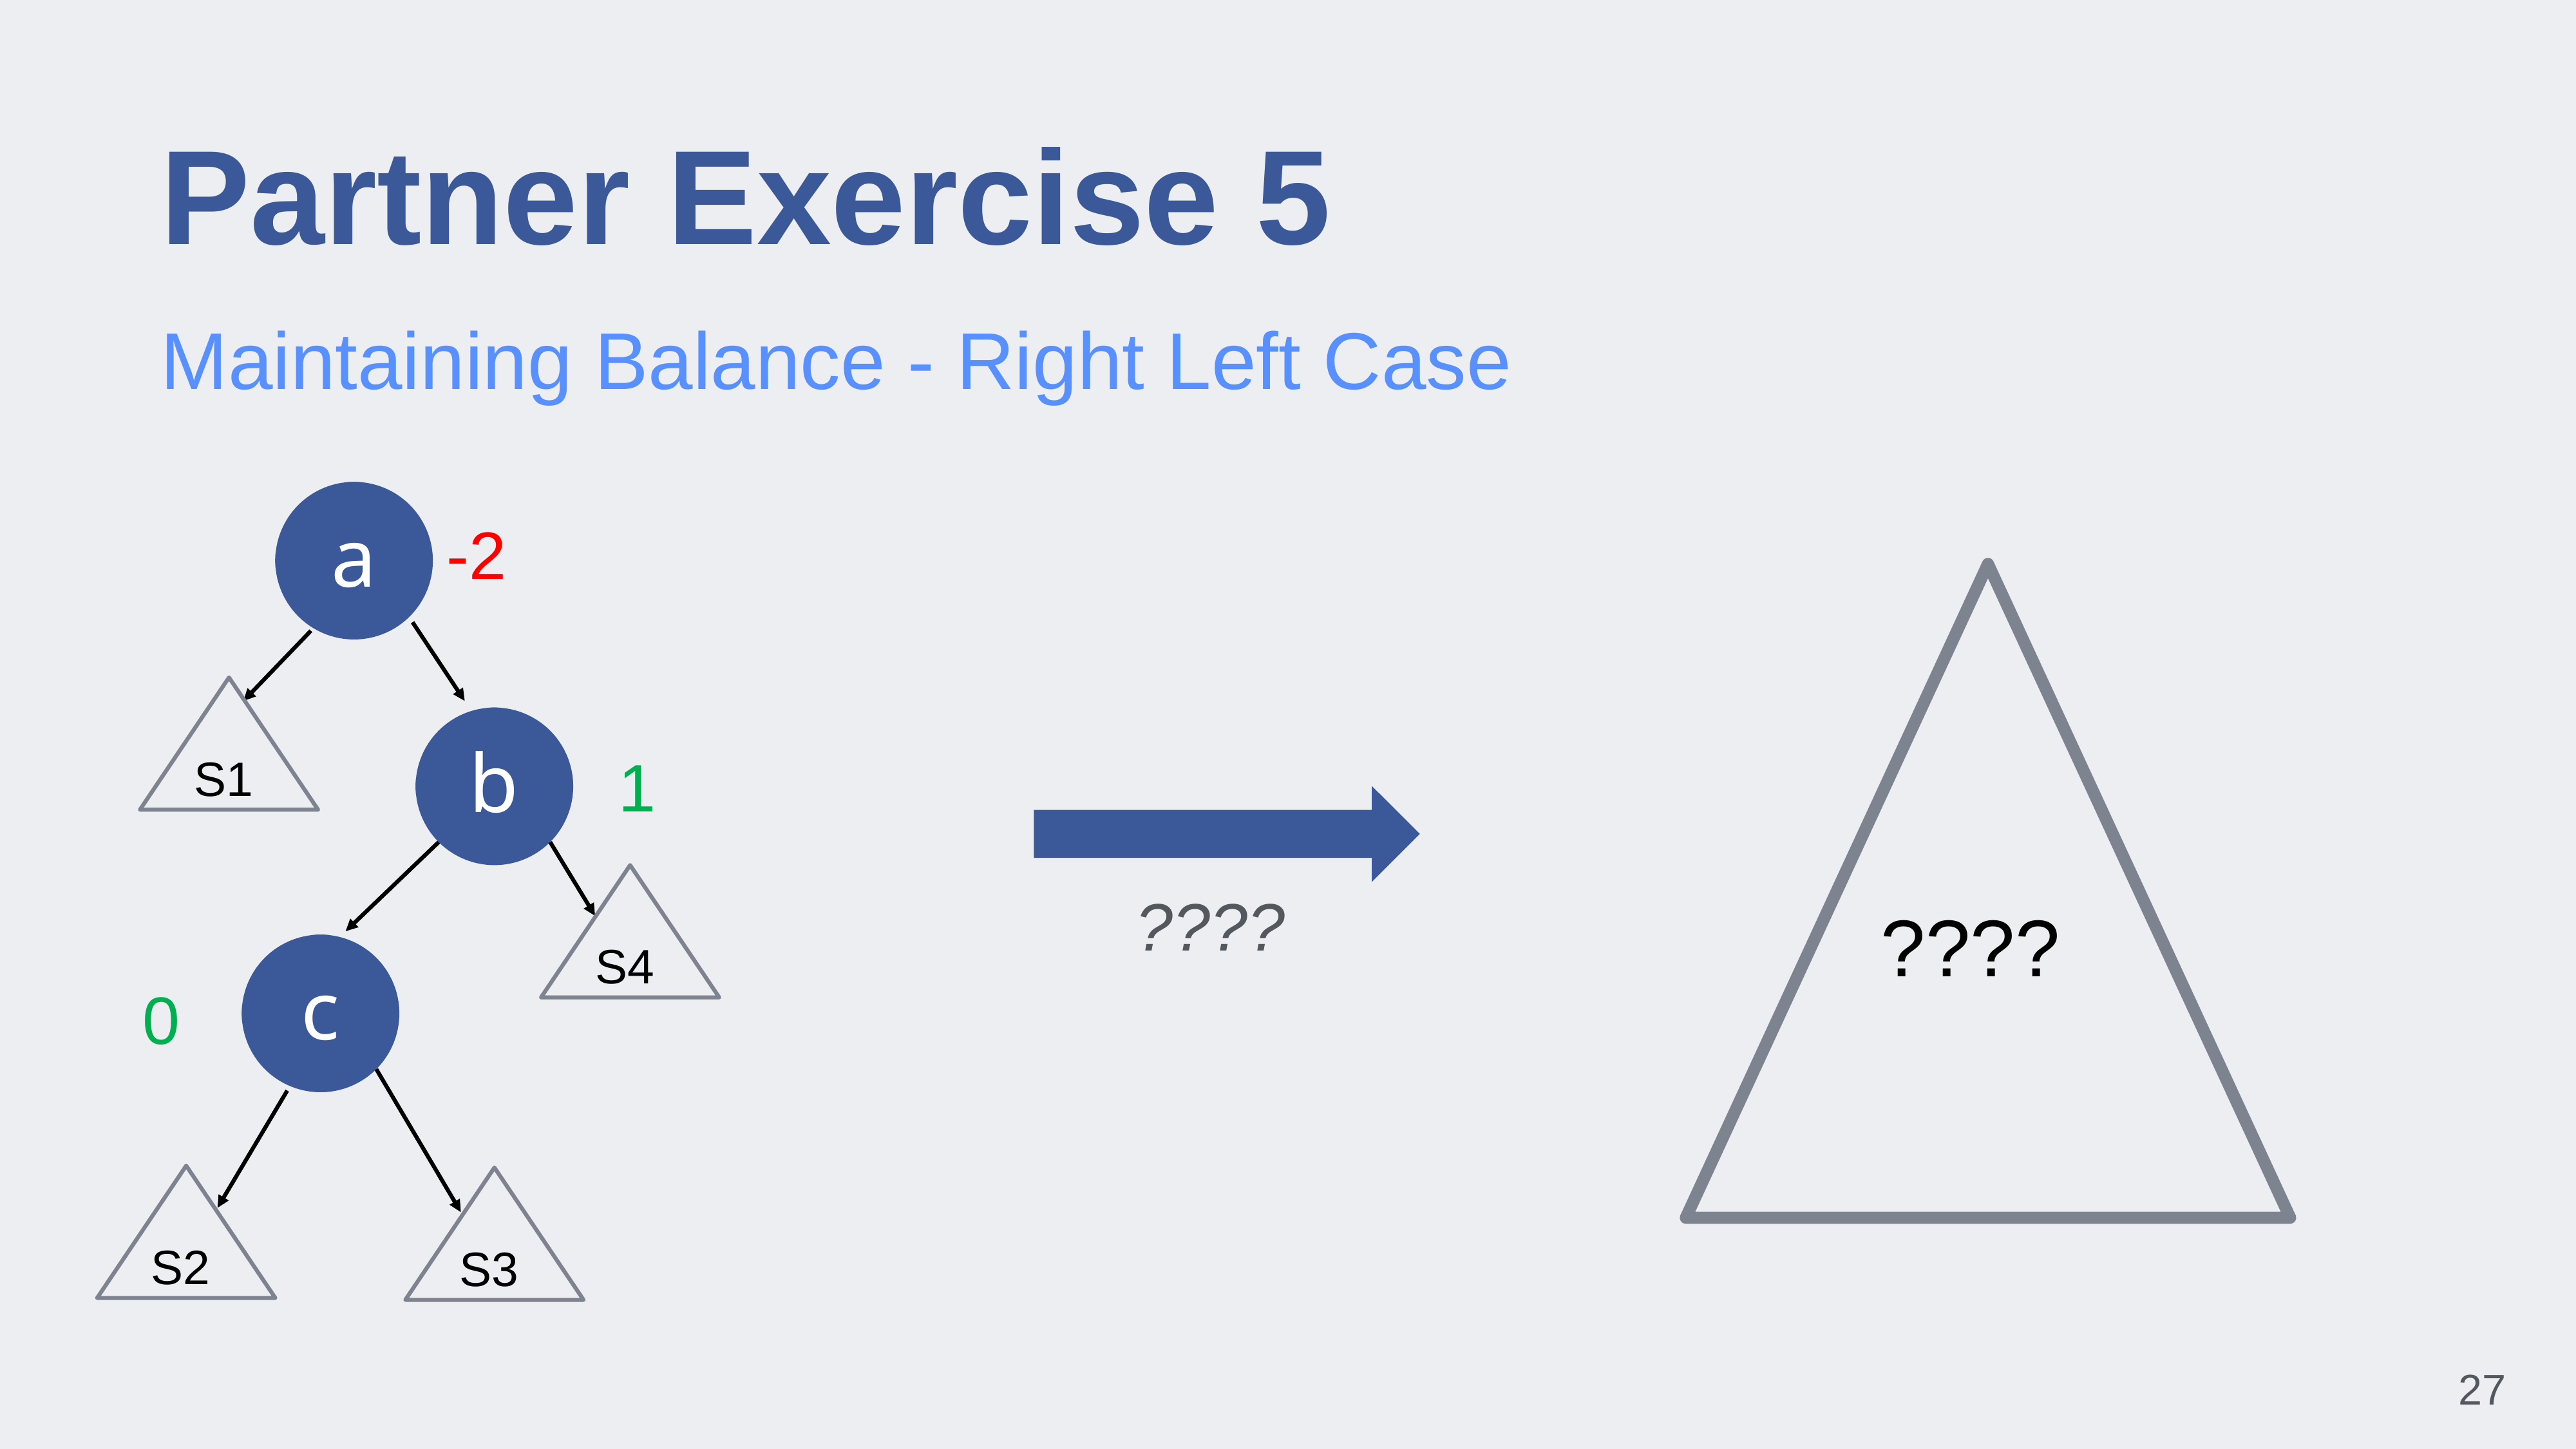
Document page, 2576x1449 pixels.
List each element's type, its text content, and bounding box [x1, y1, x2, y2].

text_box [1034, 786, 1420, 867]
list Maintaining Balance - Right Left Case [160, 308, 2415, 427]
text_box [97, 481, 719, 1300]
text_box ???? [966, 867, 1454, 1023]
text_box ???? [1871, 886, 2105, 1005]
slide_number ‹#› [2375, 1338, 2530, 1449]
text_box [1685, 564, 2291, 1218]
title Partner Exercise 5 [160, 109, 2415, 305]
